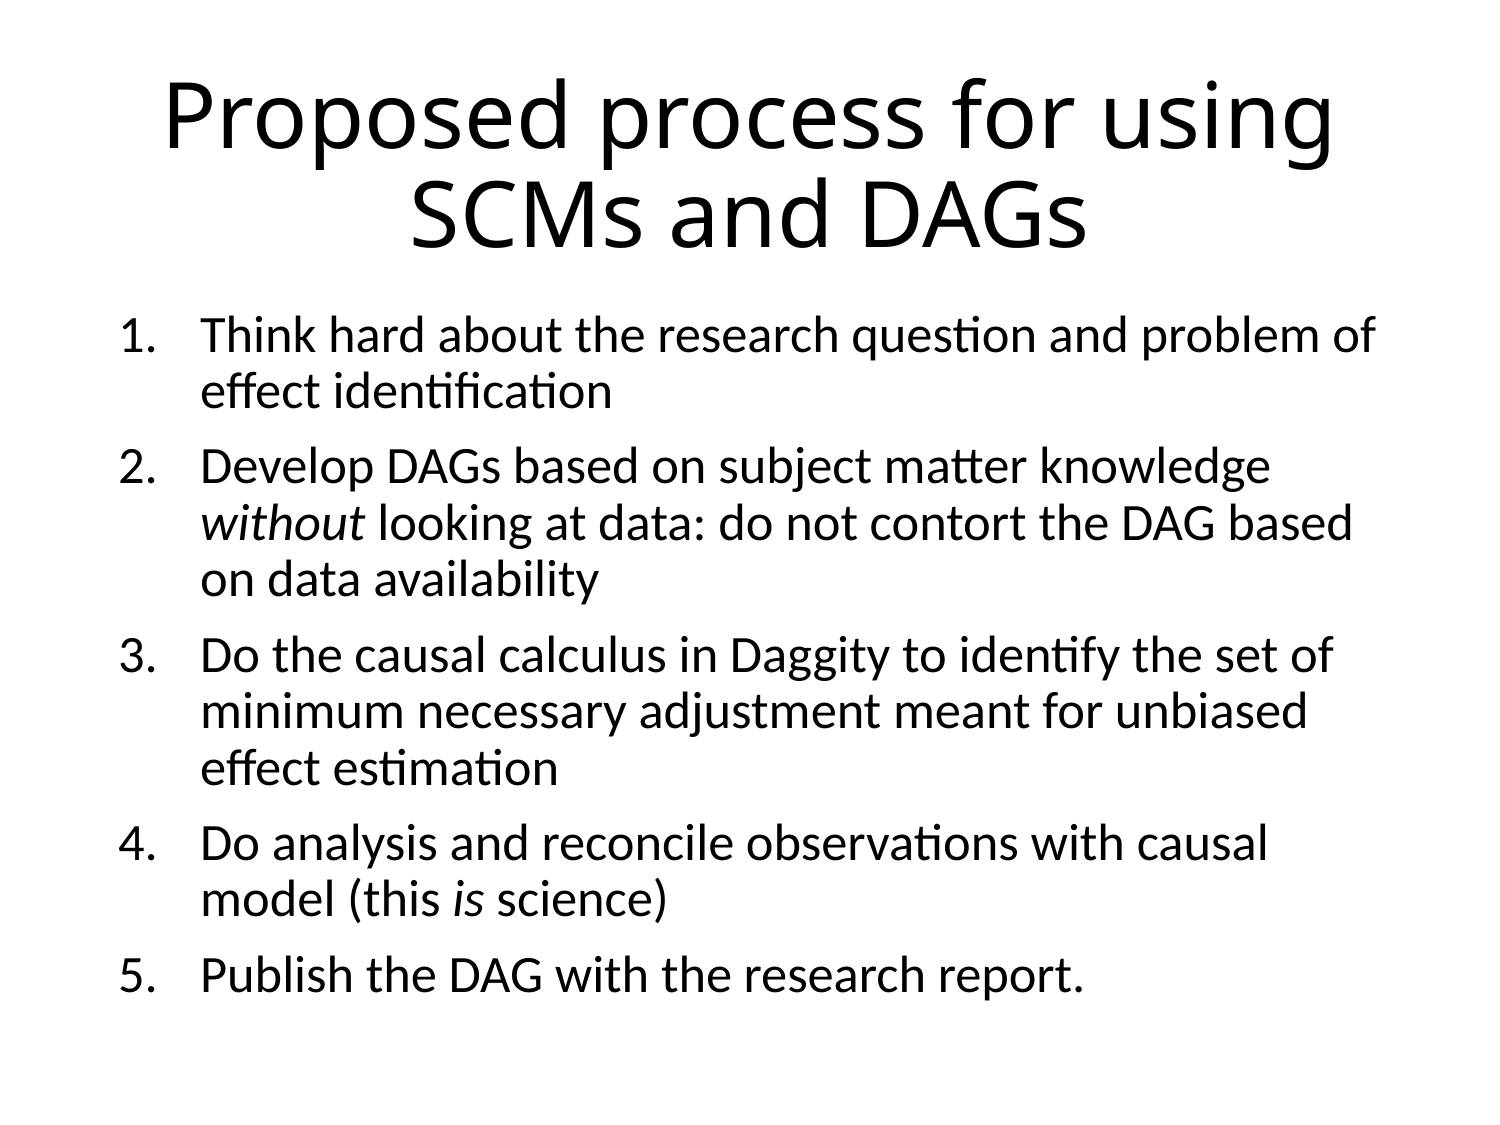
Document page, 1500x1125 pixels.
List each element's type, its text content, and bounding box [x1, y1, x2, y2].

list Think hard about the research question and problem of effect identification Develop DAGs based on subject matter knowledge without looking at data: do not contort the DAG based on data availability Do the causal calculus in Daggity to identify the set of minimum necessary adjustment meant for unbiased effect estimation Do analysis and reconcile observations with causal model (this is science) Publish the DAG with the research report. [103, 299, 1397, 1014]
title Proposed process for using SCMs and DAGs [103, 59, 1397, 278]
